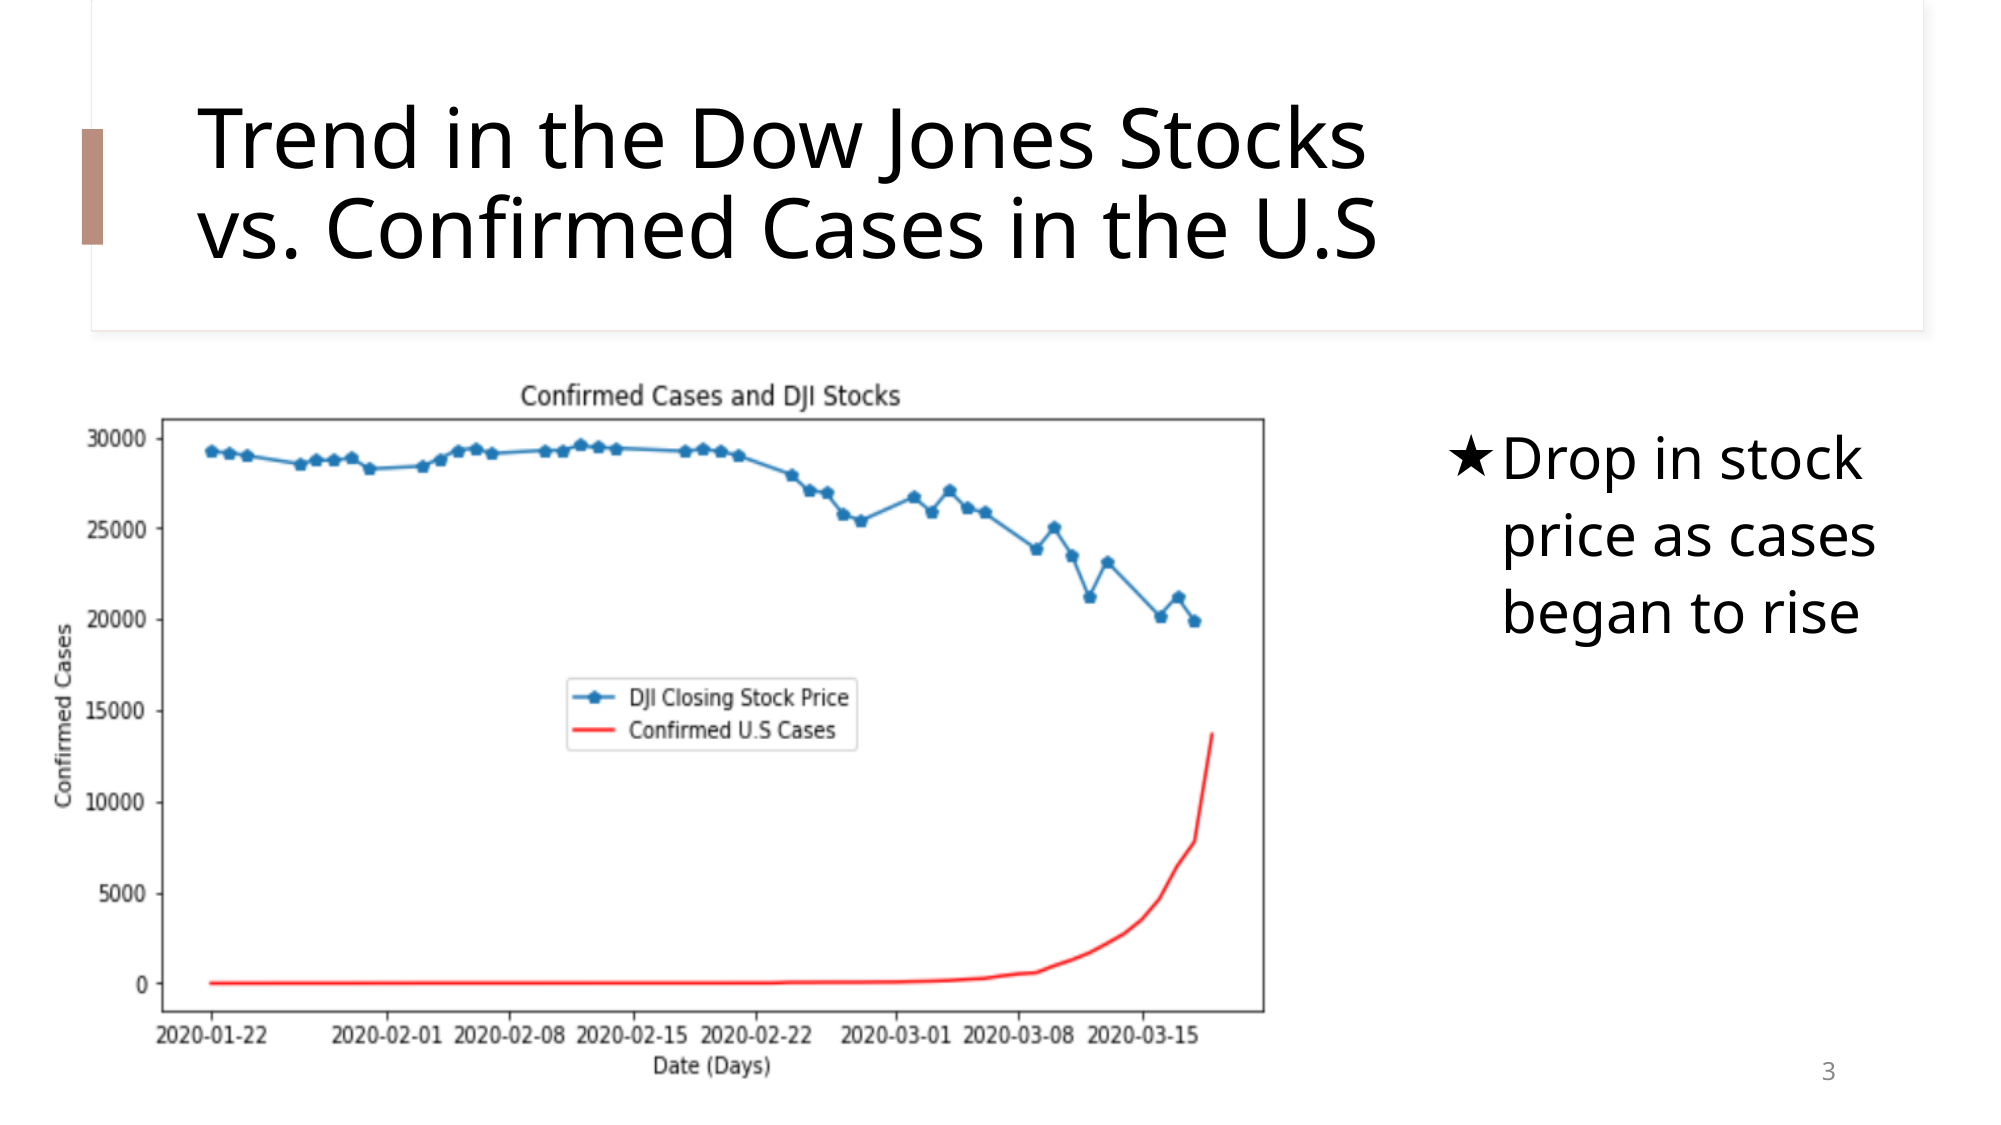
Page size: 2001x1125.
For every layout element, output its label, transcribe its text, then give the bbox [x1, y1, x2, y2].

slide_number 3 [1407, 1042, 1851, 1103]
picture [12, 369, 1402, 1112]
title Trend in the Dow Jones Stocks vs. Confirmed Cases in the U.S [183, 90, 1851, 284]
list Drop in stock price as cases began to rise [1411, 406, 1929, 1013]
